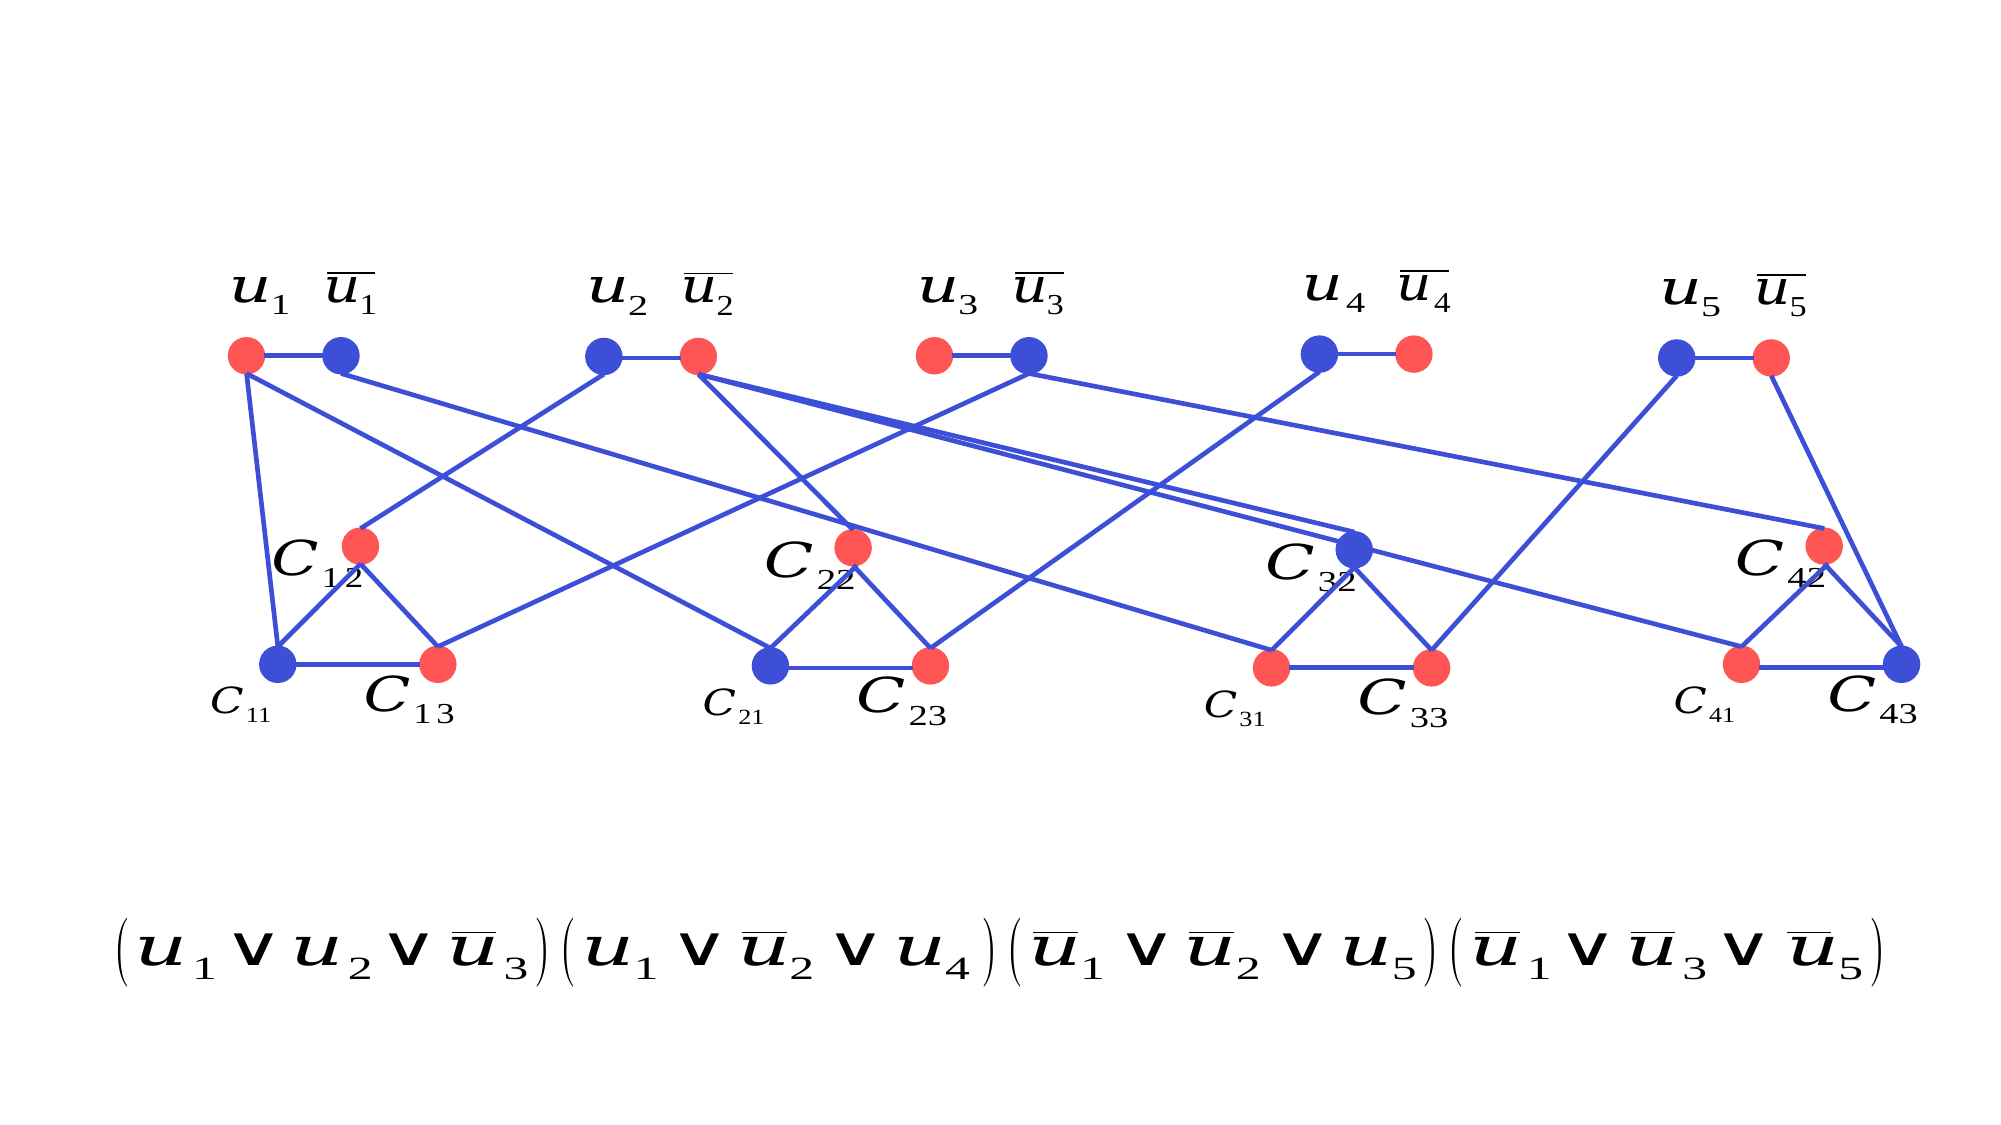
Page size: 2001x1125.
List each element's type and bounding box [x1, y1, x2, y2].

text_box [1657, 339, 1696, 373]
text_box [419, 651, 457, 684]
text_box [751, 651, 790, 685]
text_box [585, 337, 623, 373]
text_box [1272, 647, 1354, 651]
text_box [1252, 651, 1291, 687]
text_box [246, 373, 340, 649]
text_box [1722, 647, 1761, 684]
text_box [1028, 373, 1825, 529]
text_box [322, 336, 360, 373]
text_box [911, 651, 950, 685]
text_box [915, 336, 953, 373]
text_box [1354, 647, 1431, 651]
text_box [1300, 335, 1338, 373]
text_box [1395, 335, 1433, 373]
text_box [1742, 563, 1771, 647]
text_box [1771, 375, 1902, 647]
text_box [1431, 647, 1677, 651]
text_box [698, 374, 1742, 647]
text_box [227, 336, 265, 375]
text_box [1413, 651, 1451, 687]
text_box [340, 373, 1272, 651]
text_box [259, 649, 297, 684]
text_box [1010, 336, 1048, 371]
text_box [1752, 339, 1790, 373]
text_box [679, 337, 718, 373]
text_box [1882, 645, 1921, 684]
